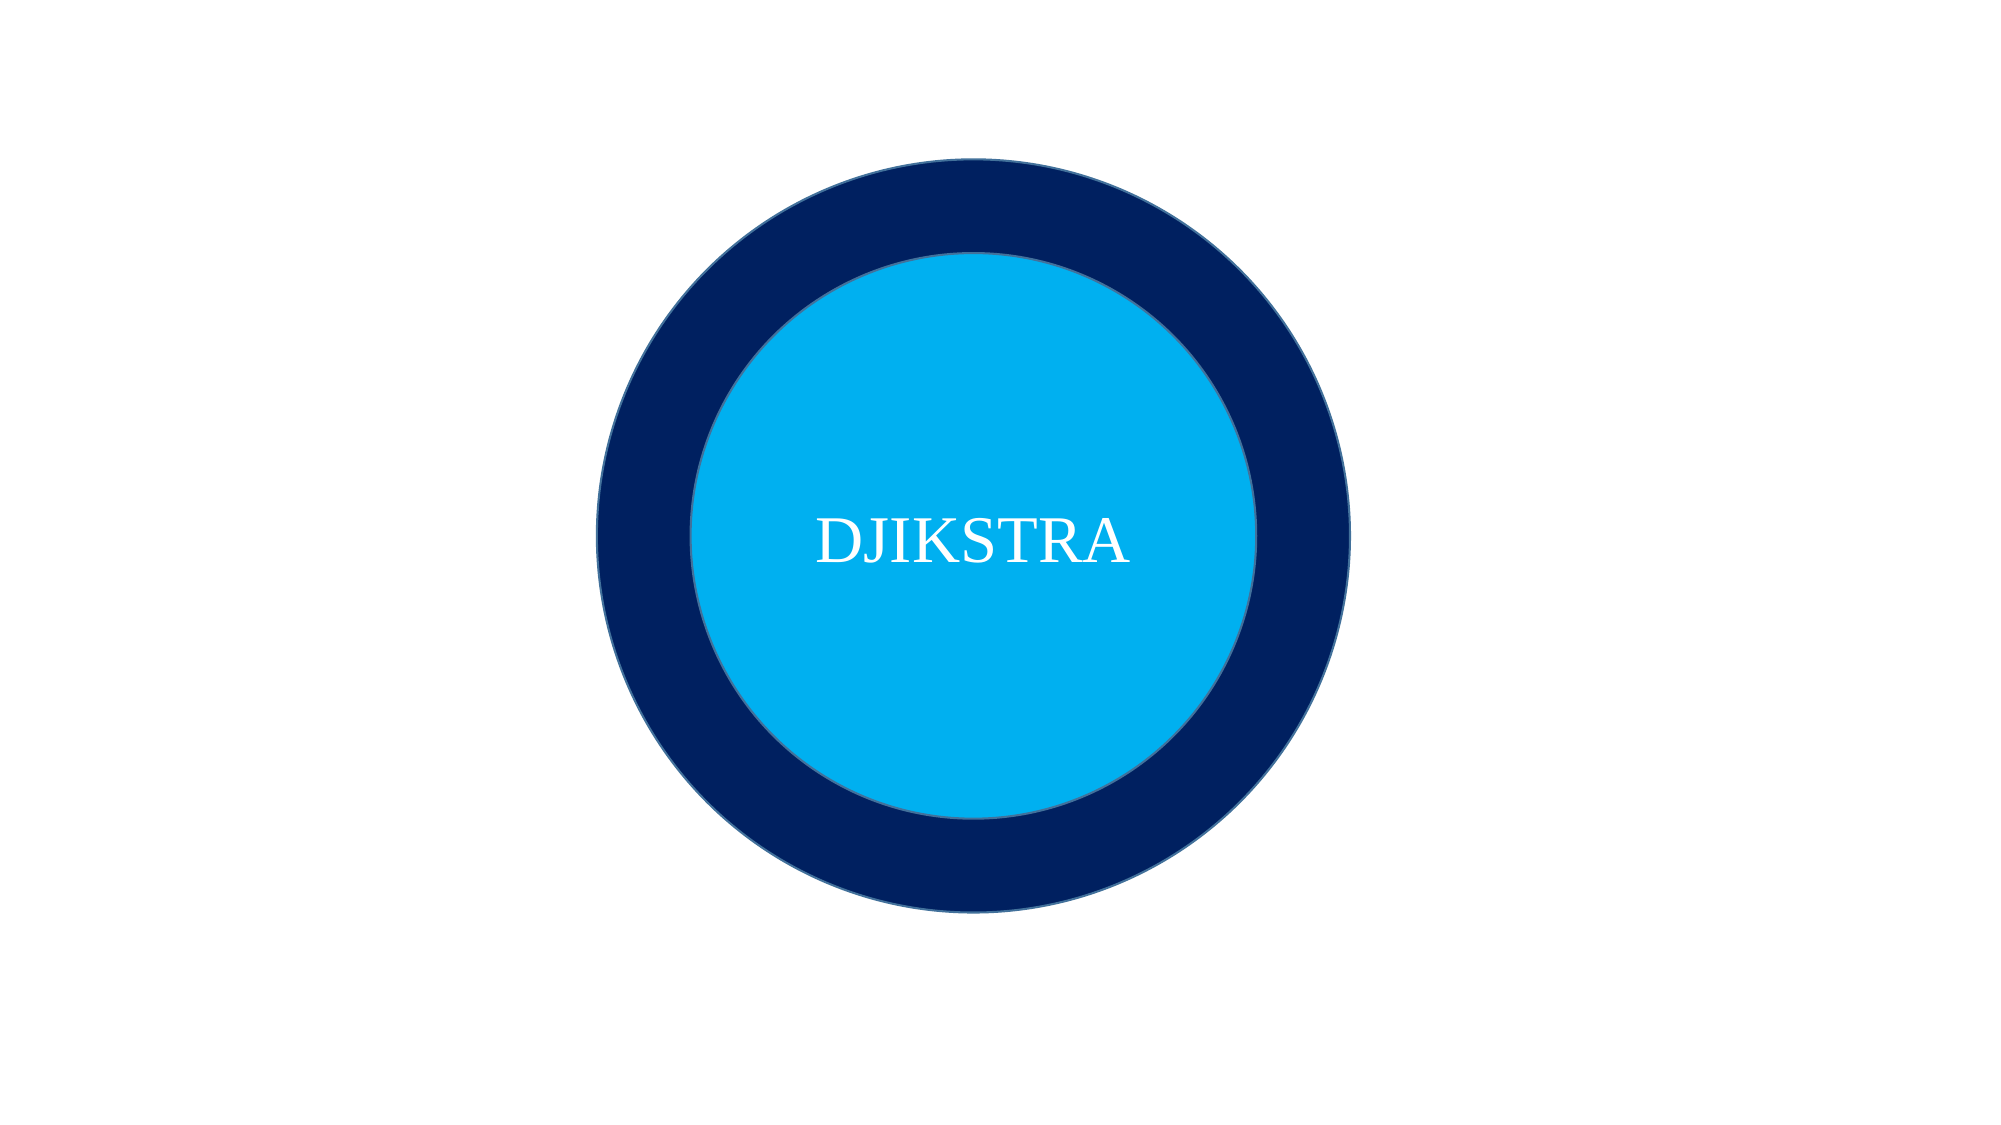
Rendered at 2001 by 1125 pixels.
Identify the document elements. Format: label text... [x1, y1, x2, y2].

text_box DJIKSTRA [690, 253, 1257, 819]
text_box [596, 159, 1351, 913]
